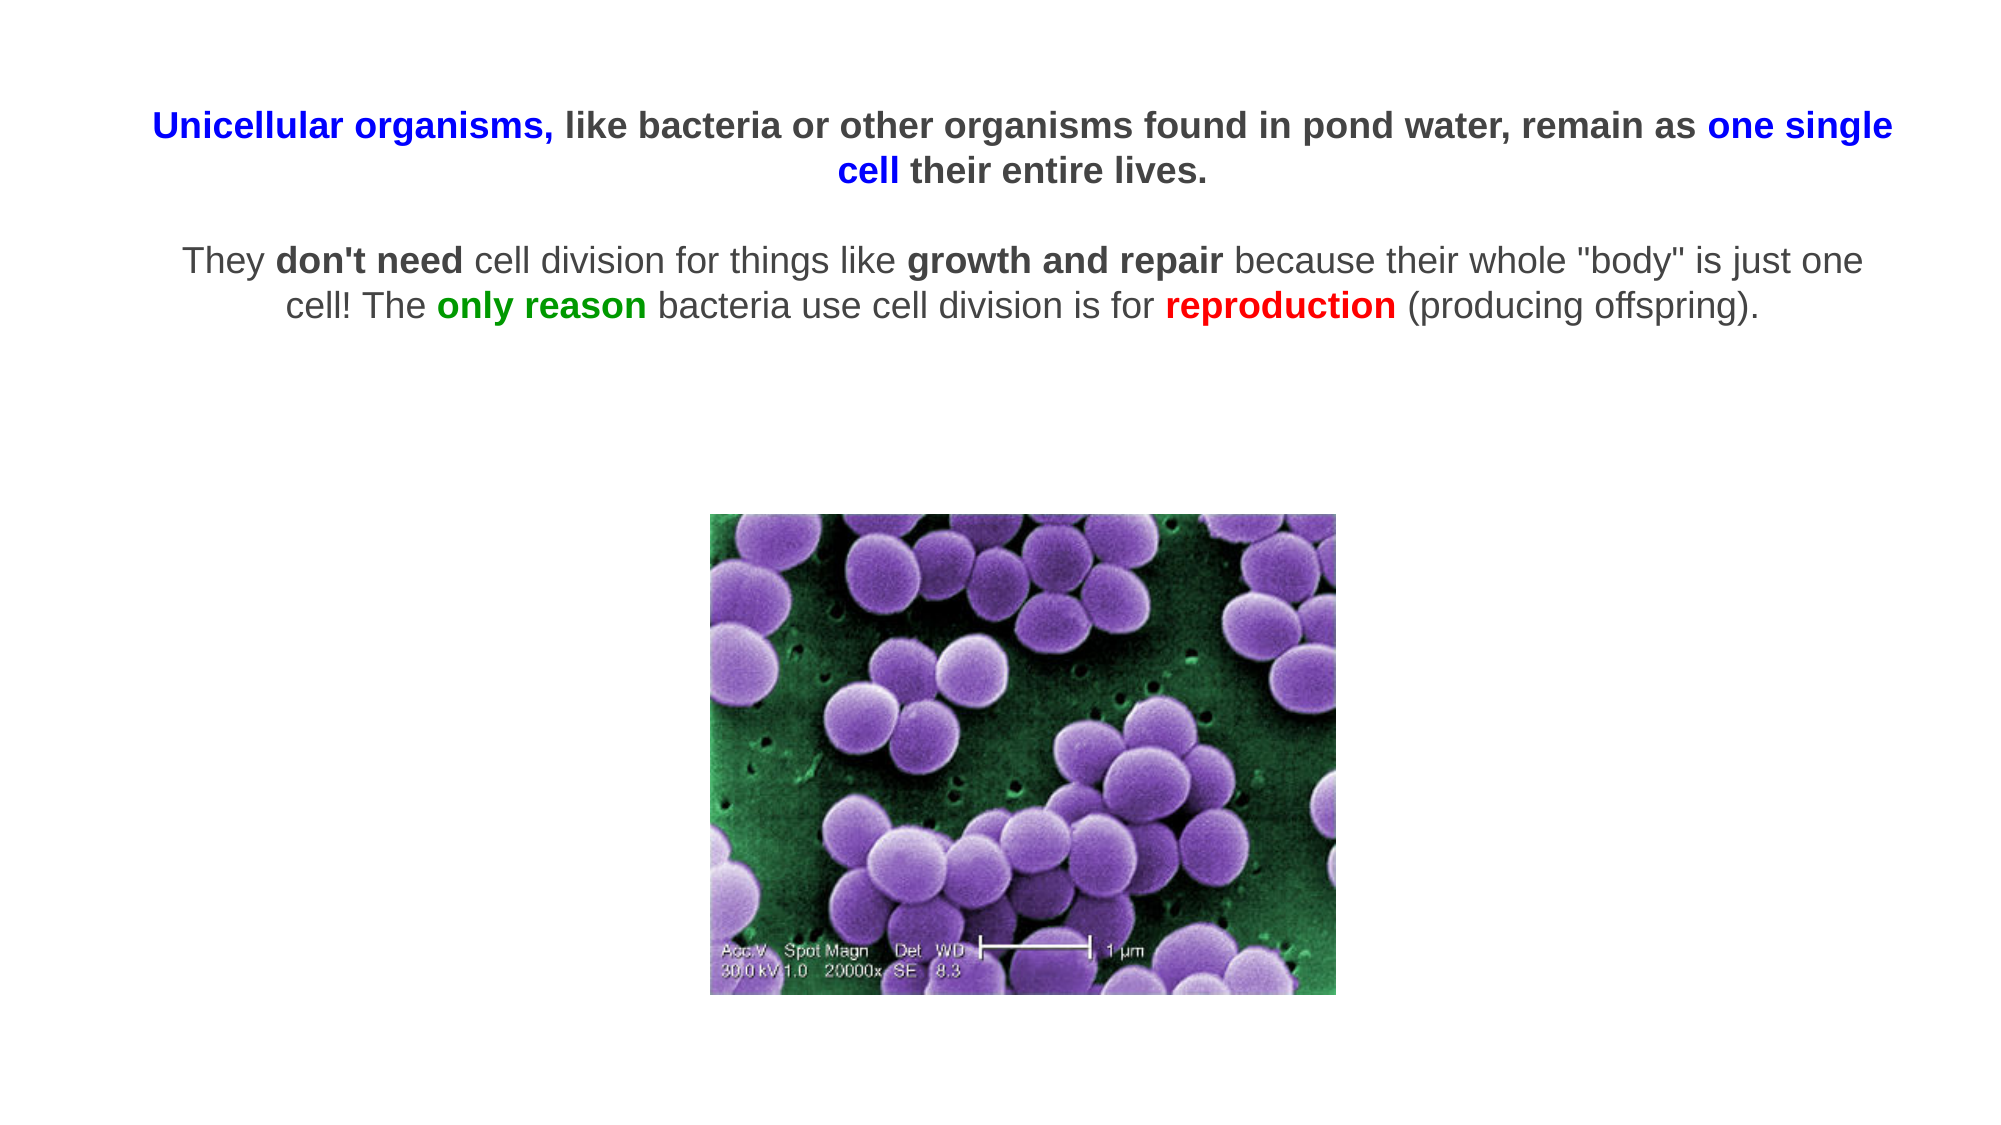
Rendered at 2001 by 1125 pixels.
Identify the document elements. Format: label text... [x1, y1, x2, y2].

picture [710, 514, 1336, 995]
text_box Unicellular organisms, like bacteria or other organisms found in pond water, remain as one single cell their entire lives. They don't need cell division for things like growth and repair because their whole "body" is just one cell! The only reason bacteria use cell division is for reproduction (producing offspring). [131, 93, 1915, 334]
